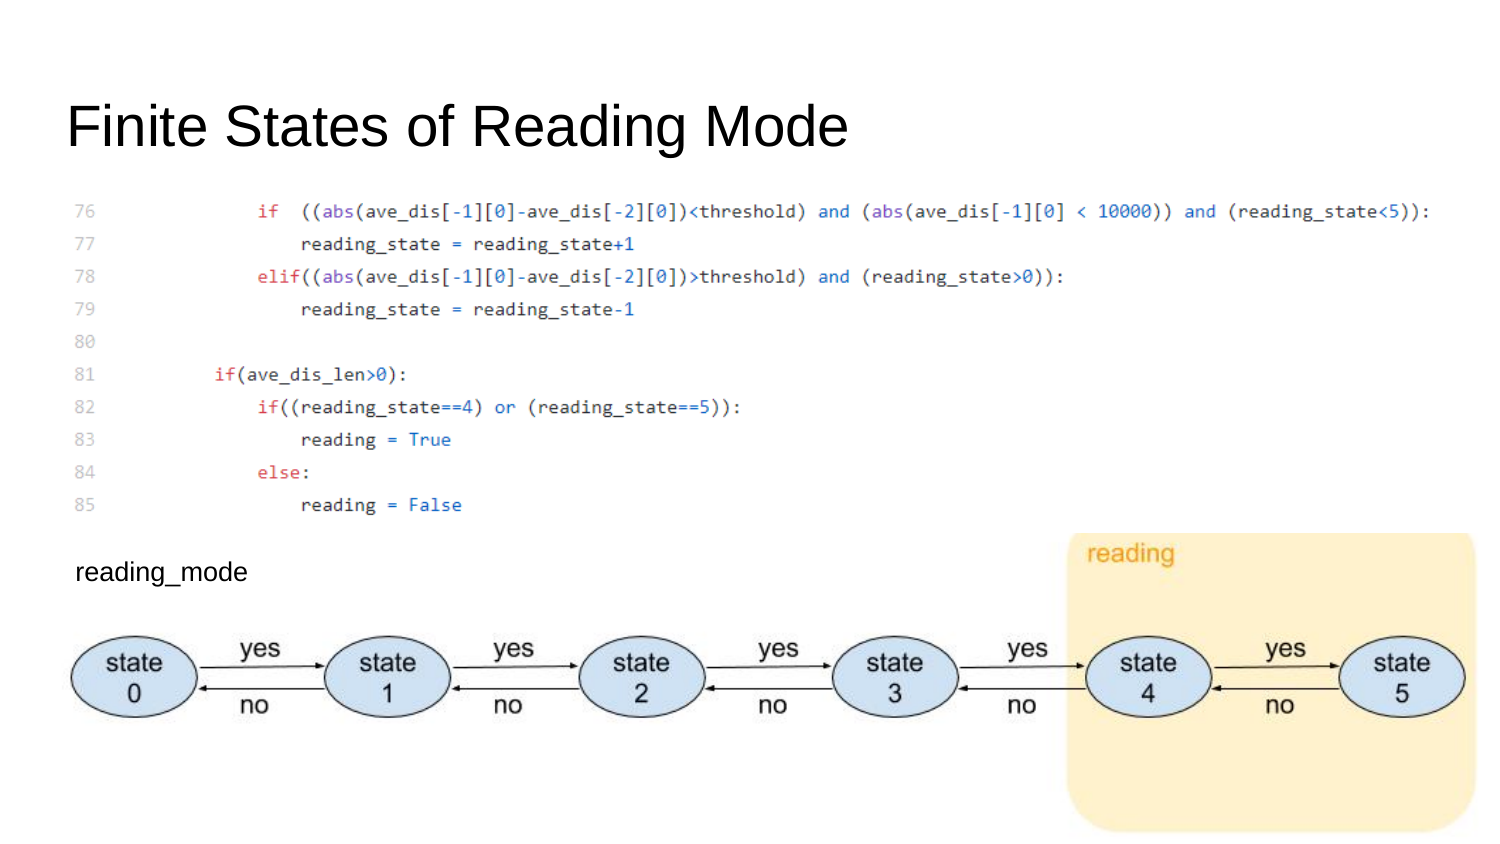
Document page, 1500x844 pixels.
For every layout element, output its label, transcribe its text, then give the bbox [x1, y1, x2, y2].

title Finite States of Reading Mode [51, 72, 1449, 167]
picture [50, 188, 1500, 525]
picture [50, 532, 1500, 844]
